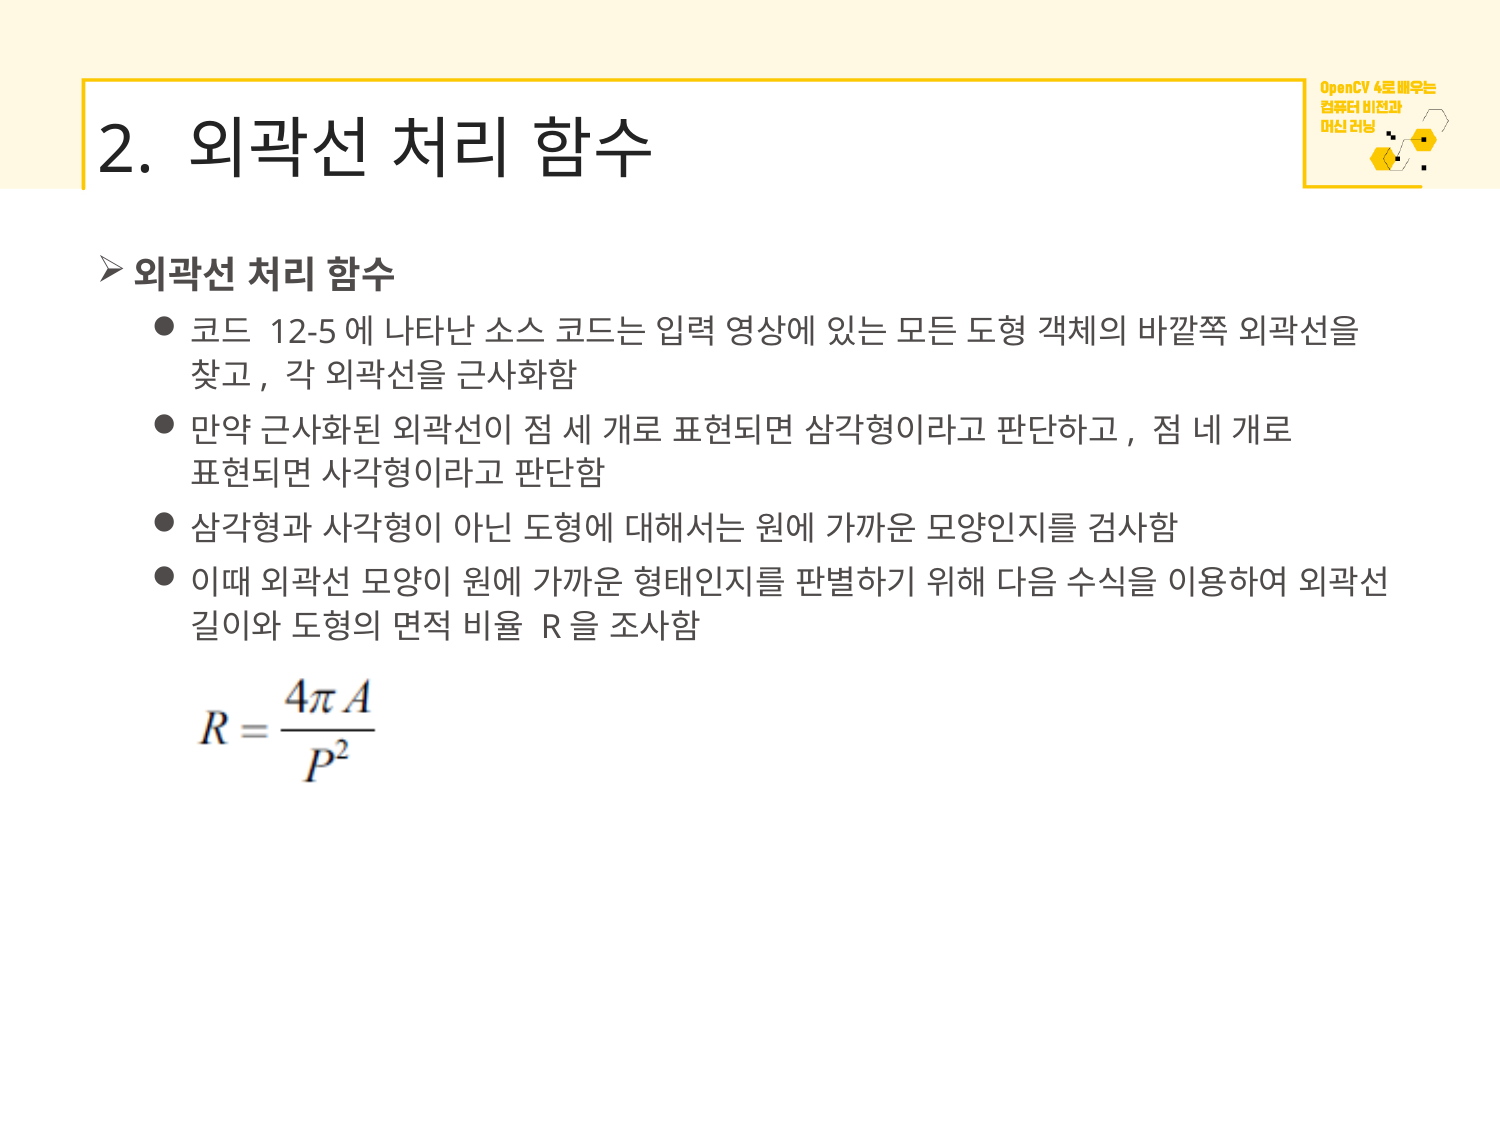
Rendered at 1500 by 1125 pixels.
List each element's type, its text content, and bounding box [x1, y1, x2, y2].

list 외곽선 처리 함수 코드 12-5에 나타난 소스 코드는 입력 영상에 있는 모든 도형 객체의 바깥쪽 외곽선을 찾고, 각 외곽선을 근사화함 만약 근사화된 외곽선이 점 세 개로 표현되면 삼각형이라고 판단하고, 점 네 개로 표현되면 사각형이라고 판단함 삼각형과 사각형이 아닌 도형에 대해서는 원에 가까운 모양인지를 검사함 이때 외곽선 모양이 원에 가까운 형태인지를 판별하기 위해 다음 수식을 이용하여 외곽선 길이와 도형의 면적 비율 R을 조사함 [81, 239, 1412, 1054]
title 2. 외곽선 처리 함수 [82, 61, 1413, 193]
picture [0, 0, 1500, 1125]
